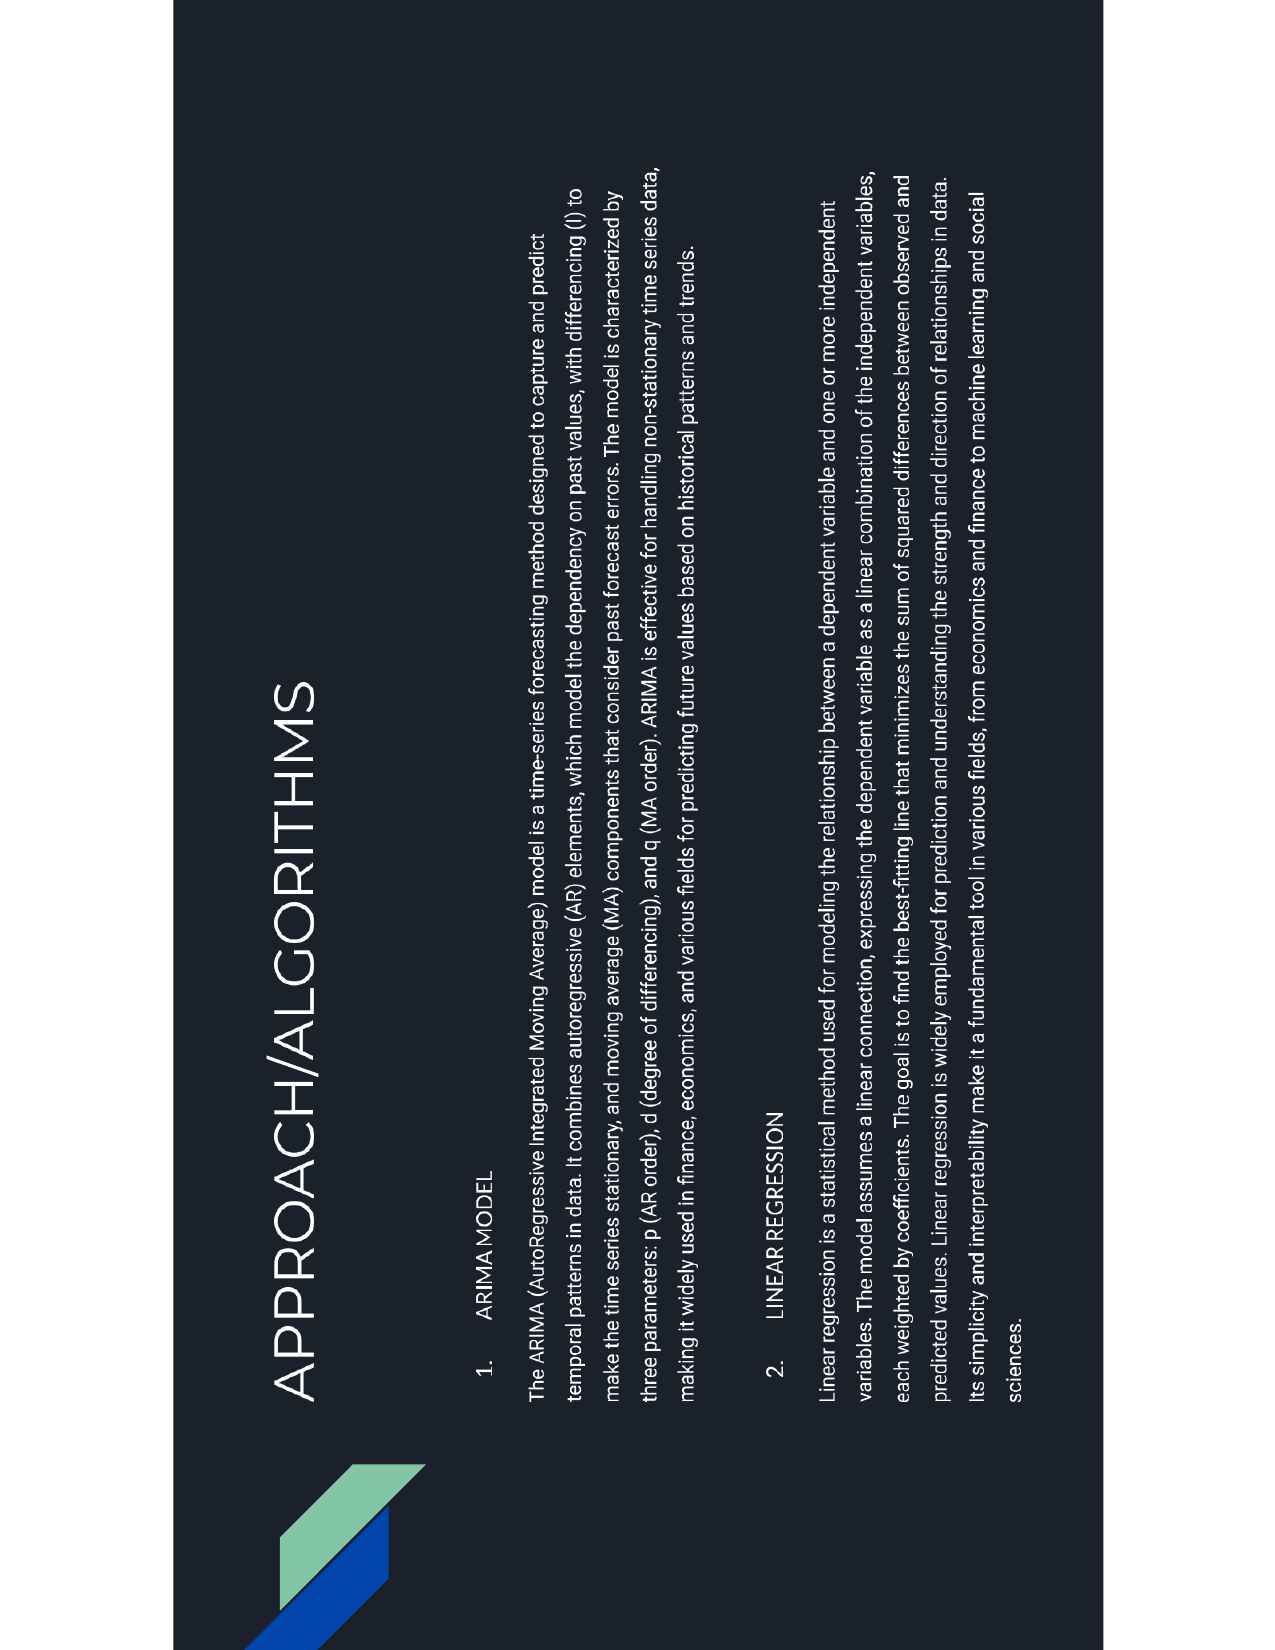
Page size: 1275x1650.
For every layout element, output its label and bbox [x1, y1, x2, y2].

picture [564, 189, 586, 1166]
picture [639, 168, 661, 1403]
picture [274, 720, 314, 761]
text_box [274, 773, 313, 806]
picture [274, 862, 314, 894]
text_box [266, 950, 319, 1115]
text_box [565, 1174, 586, 1403]
text_box [855, 1218, 872, 1402]
picture [892, 175, 913, 831]
text_box [967, 192, 988, 1401]
picture [273, 1122, 314, 1403]
text_box [930, 177, 951, 1401]
picture [766, 1113, 783, 1318]
picture [273, 902, 314, 943]
picture [526, 1151, 549, 1402]
picture [818, 201, 839, 1401]
text_box [476, 1171, 493, 1320]
text_box [601, 191, 624, 1401]
text_box [892, 839, 913, 1402]
picture [526, 234, 549, 1145]
picture [766, 1361, 783, 1377]
picture [1005, 1319, 1022, 1402]
picture [273, 682, 314, 712]
text_box [677, 246, 698, 1401]
text_box [860, 1118, 872, 1212]
text_box [274, 811, 313, 843]
picture [476, 1361, 493, 1376]
text_box [274, 849, 313, 854]
text_box [855, 171, 876, 1110]
